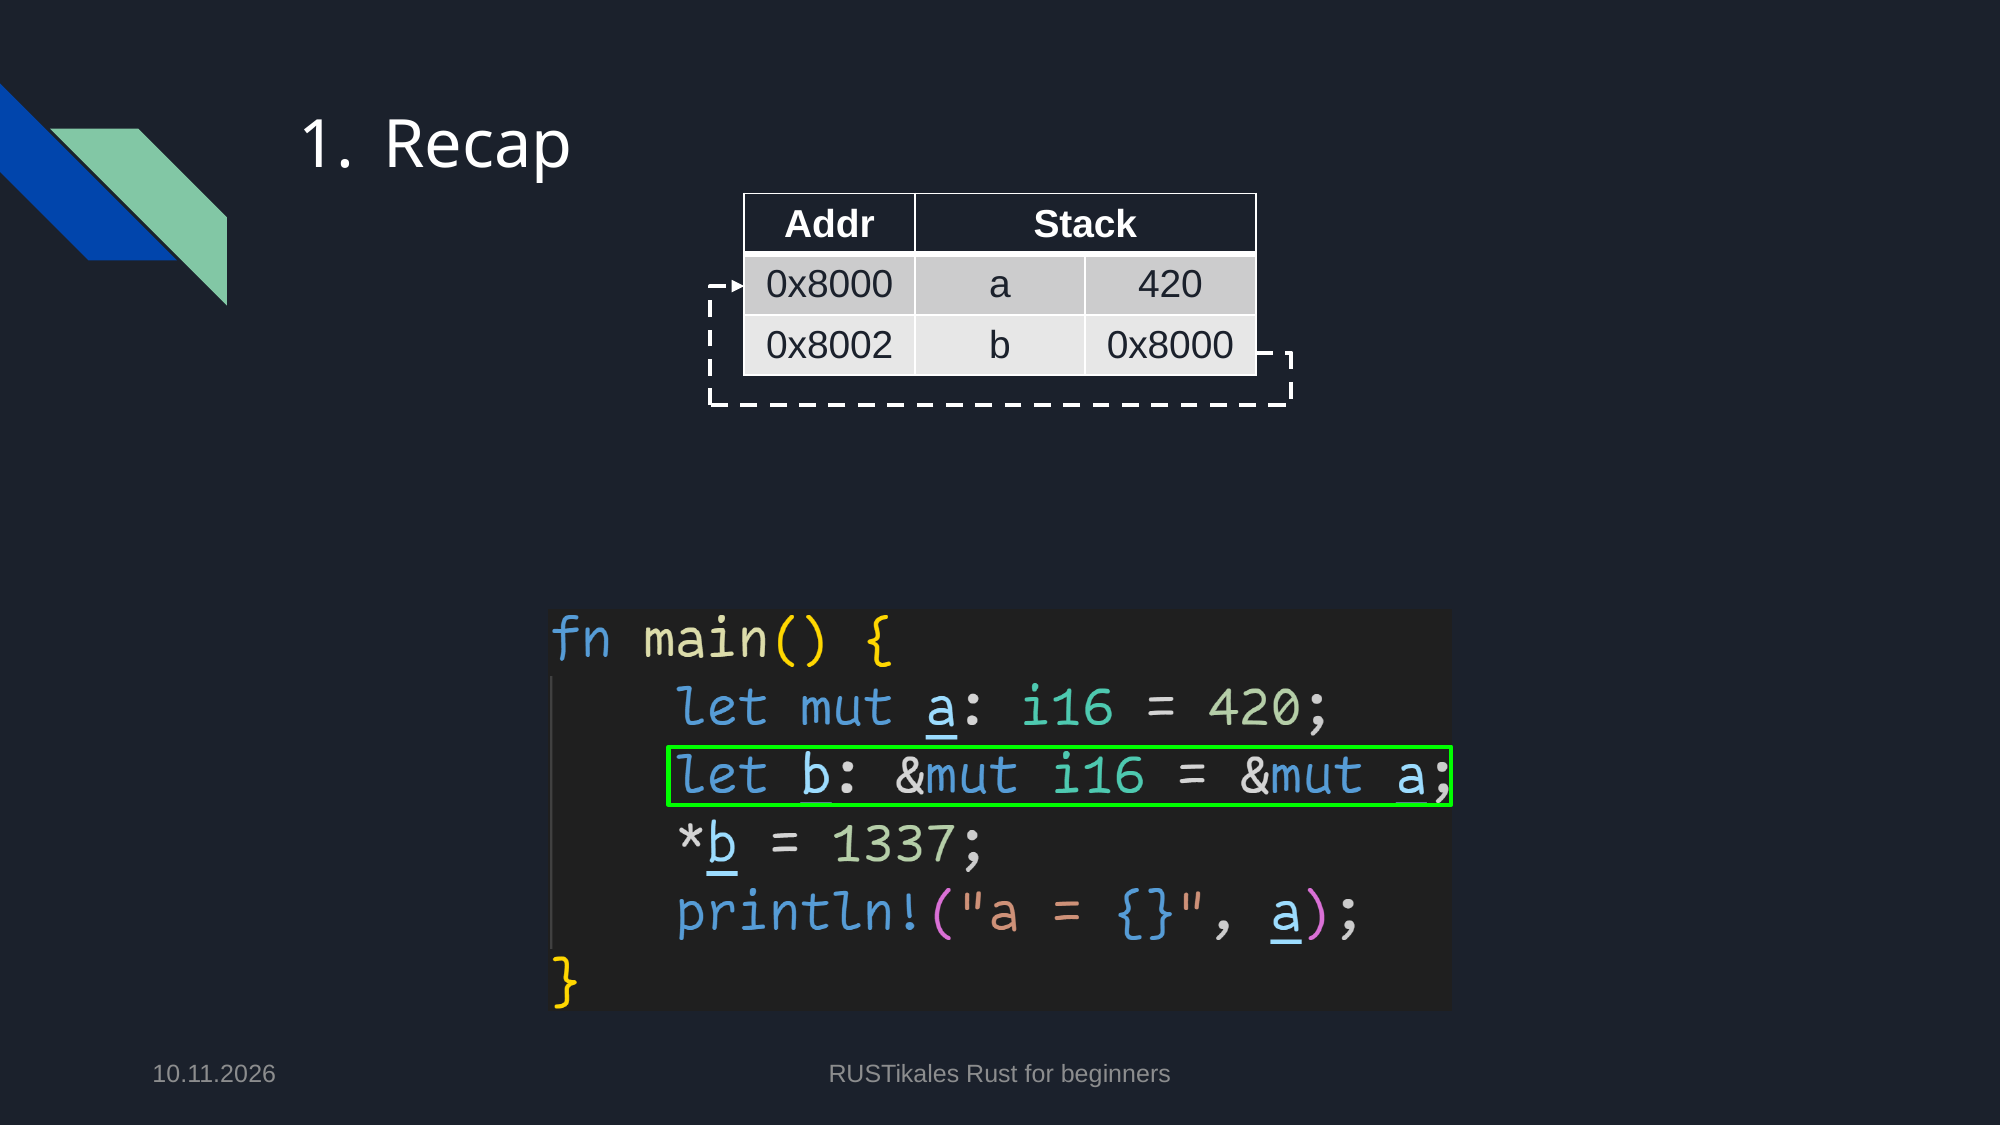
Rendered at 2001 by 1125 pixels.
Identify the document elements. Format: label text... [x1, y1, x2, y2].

text_box [1265, 370, 1293, 407]
table_header Stack [916, 194, 1255, 251]
table_cell b [916, 316, 1084, 374]
table_cell 0x8000 [745, 257, 914, 314]
table_cell 420 [1086, 257, 1255, 314]
picture [548, 609, 1452, 1011]
table_header Addr [745, 194, 914, 251]
text_box [711, 393, 1265, 407]
title Recap [283, 86, 1824, 287]
table_cell a [916, 257, 1084, 314]
table_cell 0x8000 [1086, 316, 1255, 374]
table_cell 0x8002 [745, 316, 914, 374]
text_box [1255, 351, 1293, 375]
text_box [708, 279, 745, 406]
footer RUSTikales Rust for beginners [662, 1042, 1338, 1103]
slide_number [137, 1042, 588, 1103]
